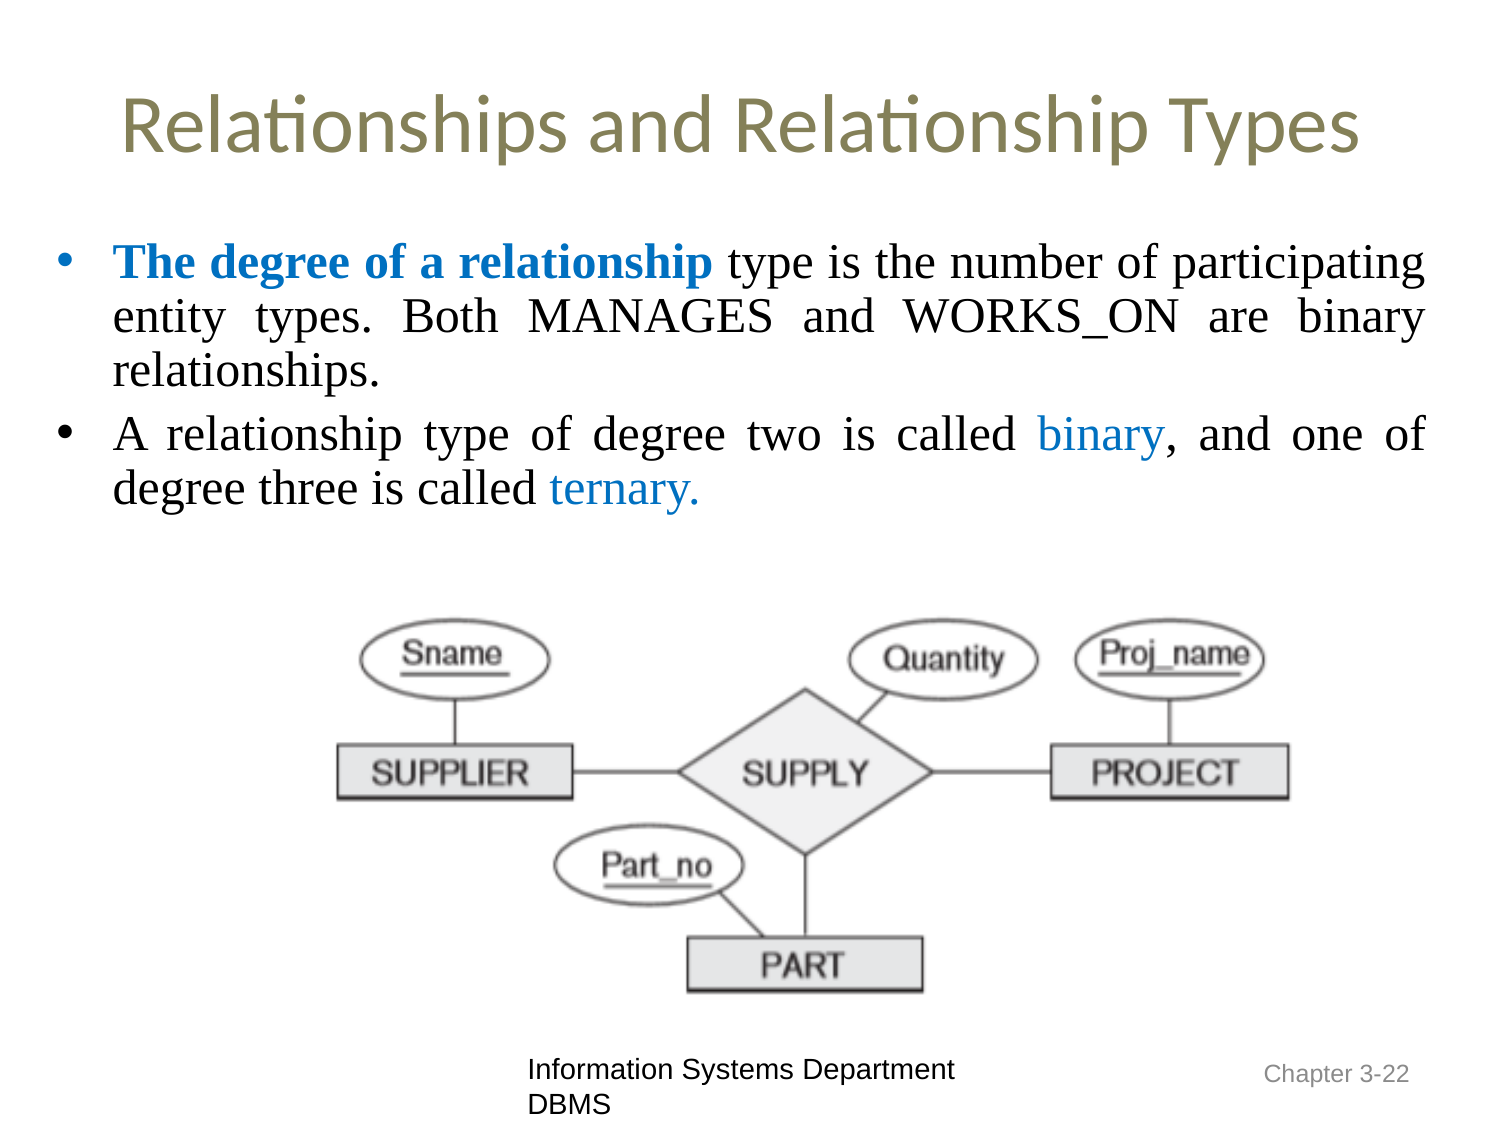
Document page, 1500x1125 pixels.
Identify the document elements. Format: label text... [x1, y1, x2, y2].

title Relationships and Relationship Types [41, 49, 1442, 188]
picture [300, 578, 1387, 1024]
slide_number Chapter 3-22 [1074, 1042, 1425, 1103]
list The degree of a relationship type is the number of participating entity types. Both MANAGES and WORKS_ON are binary relationships. A relationship type of degree two is called binary, and one of degree three is called ternary. [41, 227, 1442, 539]
footer Information Systems Department DBMS [512, 1042, 988, 1103]
